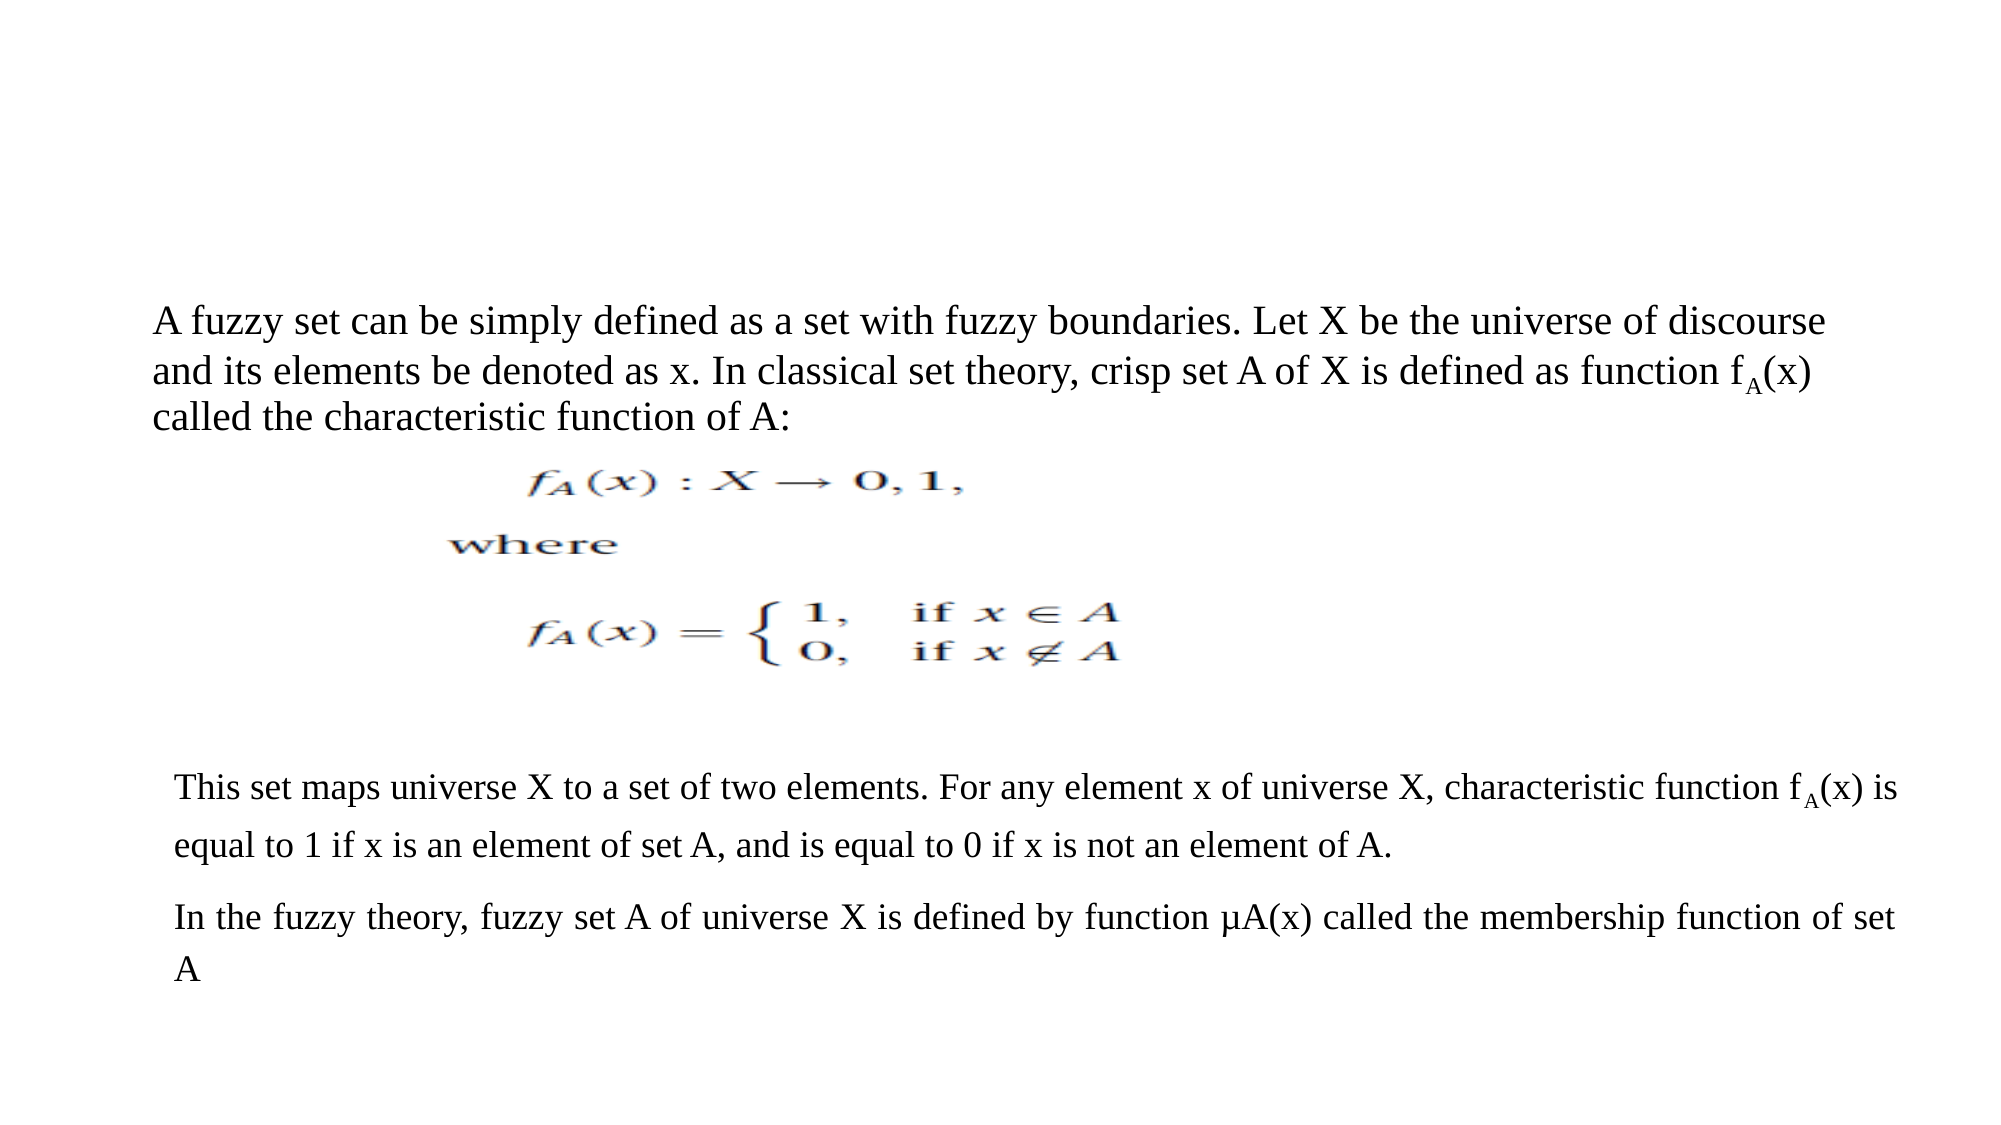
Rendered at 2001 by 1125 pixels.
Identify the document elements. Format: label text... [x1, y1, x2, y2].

list A fuzzy set can be simply defined as a set with fuzzy boundaries. Let X be the universe of discourse and its elements be denoted as x. In classical set theory, crisp set A of X is defined as function fA(x) called the characteristic function of A: [137, 290, 1863, 1014]
text_box This set maps universe X to a set of two elements. For any element x of universe X, characteristic function fA(x) is equal to 1 if x is an element of set A, and is equal to 0 if x is not an element of A. In the fuzzy theory, fuzzy set A of universe X is defined by function µA(x) called the membership function of set A [159, 746, 1913, 997]
picture [428, 455, 1154, 674]
